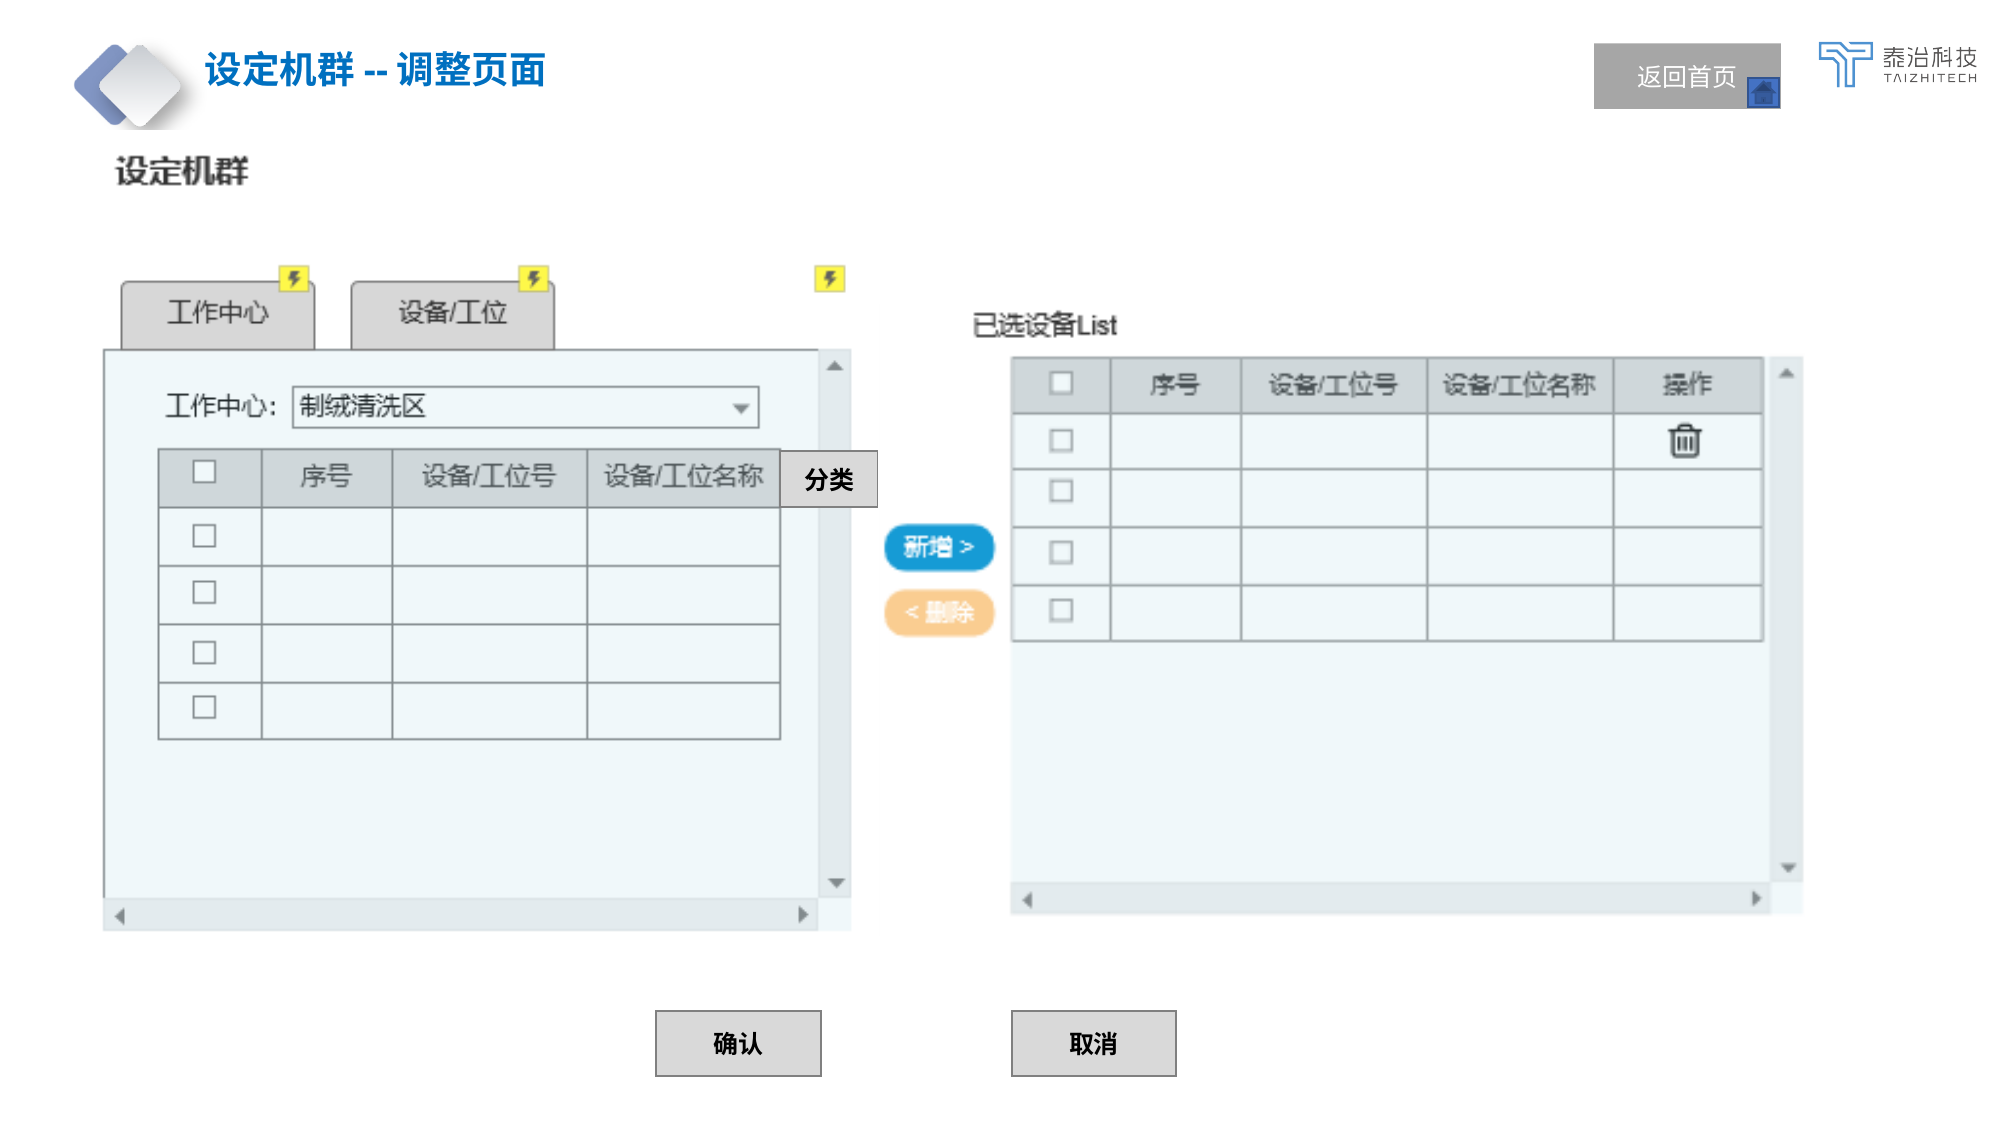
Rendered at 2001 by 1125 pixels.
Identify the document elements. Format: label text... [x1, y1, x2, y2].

text_box 返回首页 [1593, 42, 1782, 110]
picture [84, 35, 1867, 1093]
picture [1793, 20, 2000, 109]
text_box 设定机群--调整页面 [189, 33, 1690, 110]
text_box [1757, 93, 1770, 101]
text_box [1747, 77, 1780, 108]
